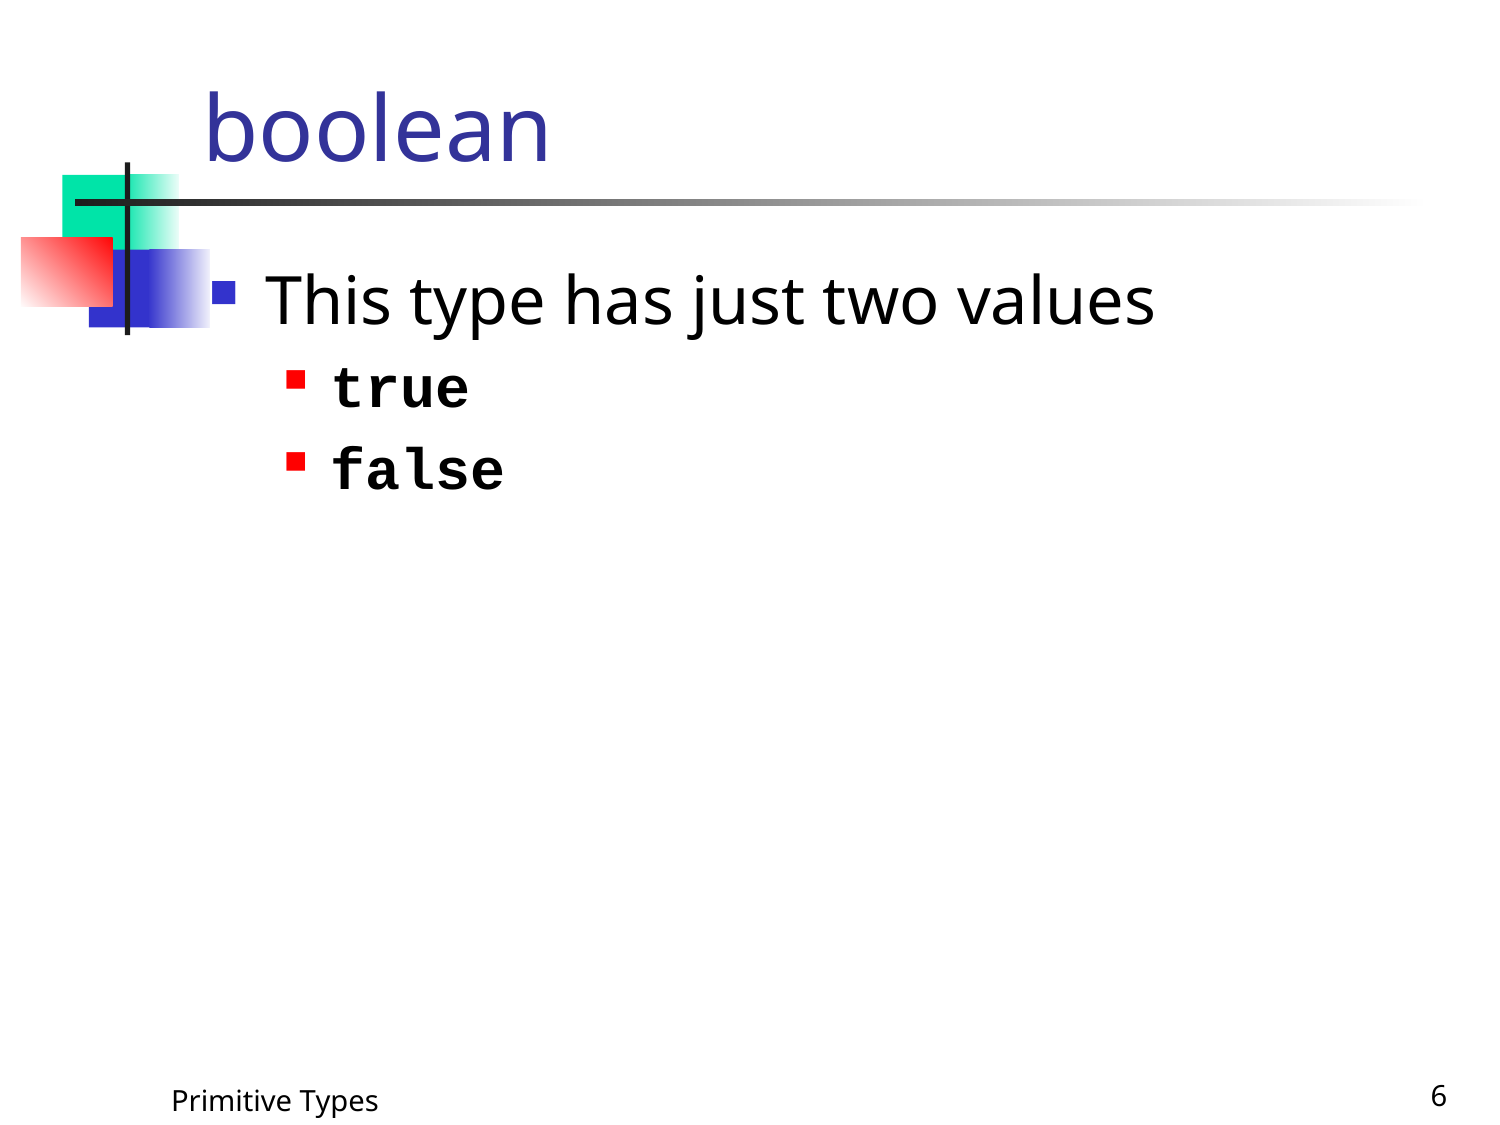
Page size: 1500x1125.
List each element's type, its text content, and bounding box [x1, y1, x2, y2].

footer Primitive Types [37, 1049, 513, 1125]
list This type has just two values true false [193, 249, 1470, 1007]
title boolean [187, 0, 1467, 188]
slide_number 6 [1149, 1049, 1463, 1125]
